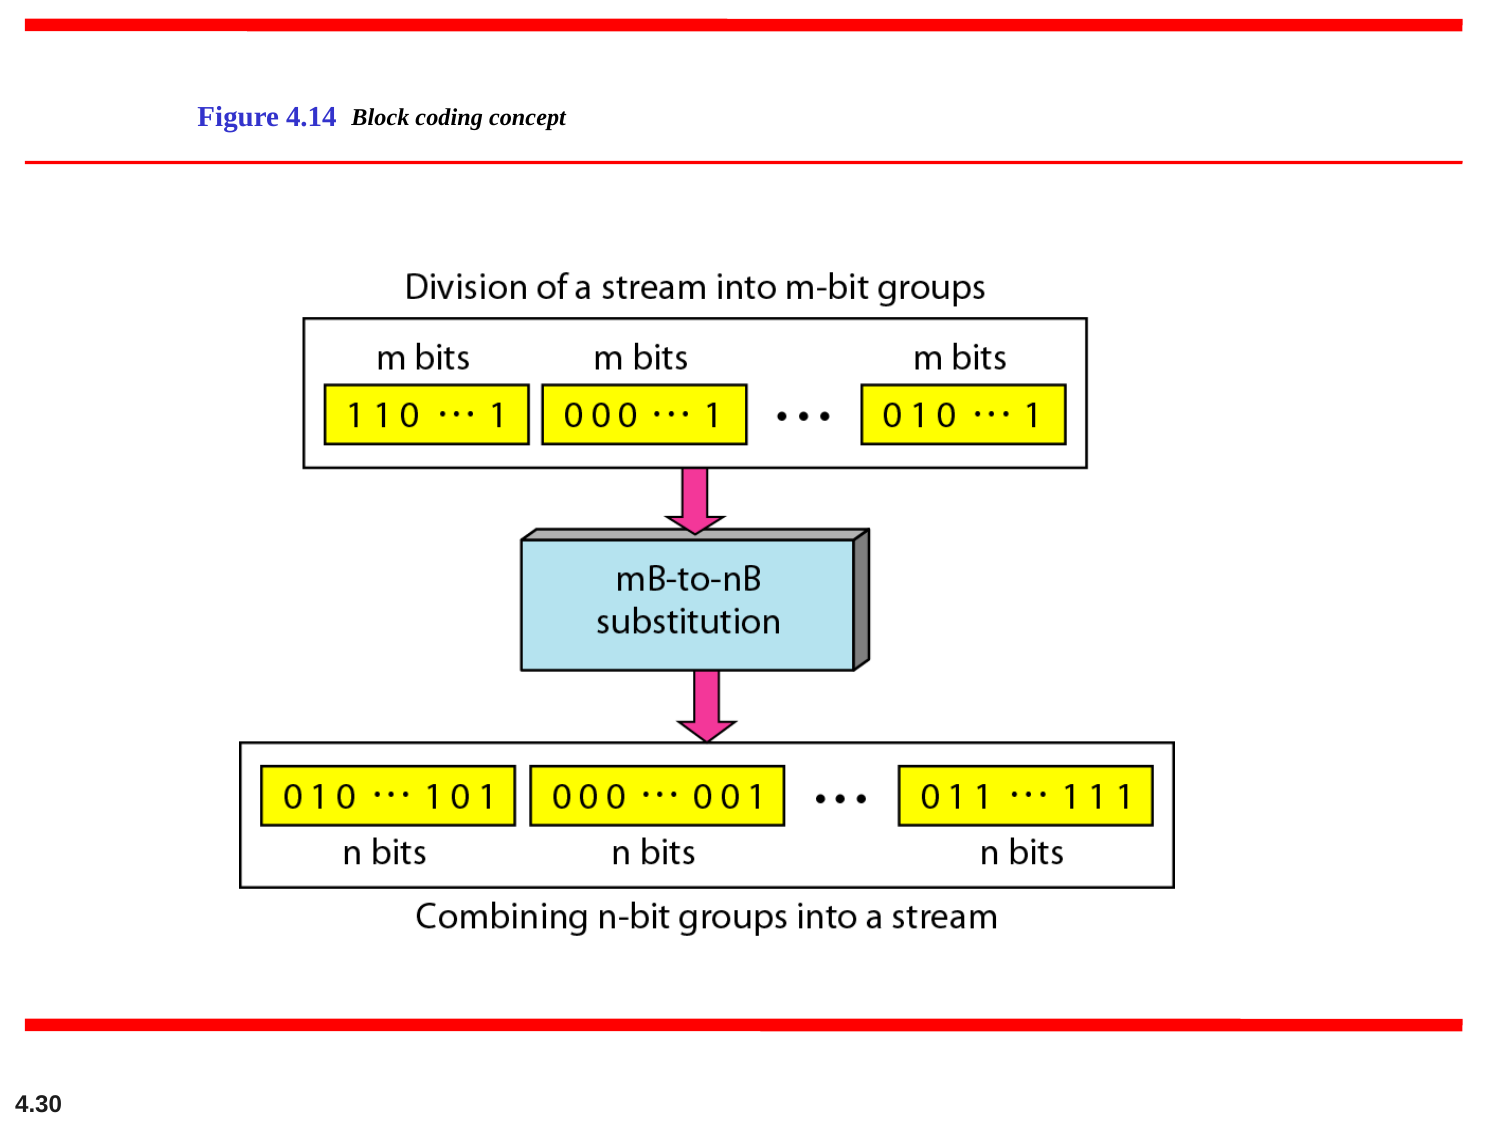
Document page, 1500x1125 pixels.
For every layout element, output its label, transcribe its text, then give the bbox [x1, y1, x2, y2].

picture [239, 267, 1176, 938]
slide_number 4.30 [0, 1049, 313, 1125]
text_box Figure 4.14 Block coding concept [182, 62, 582, 140]
